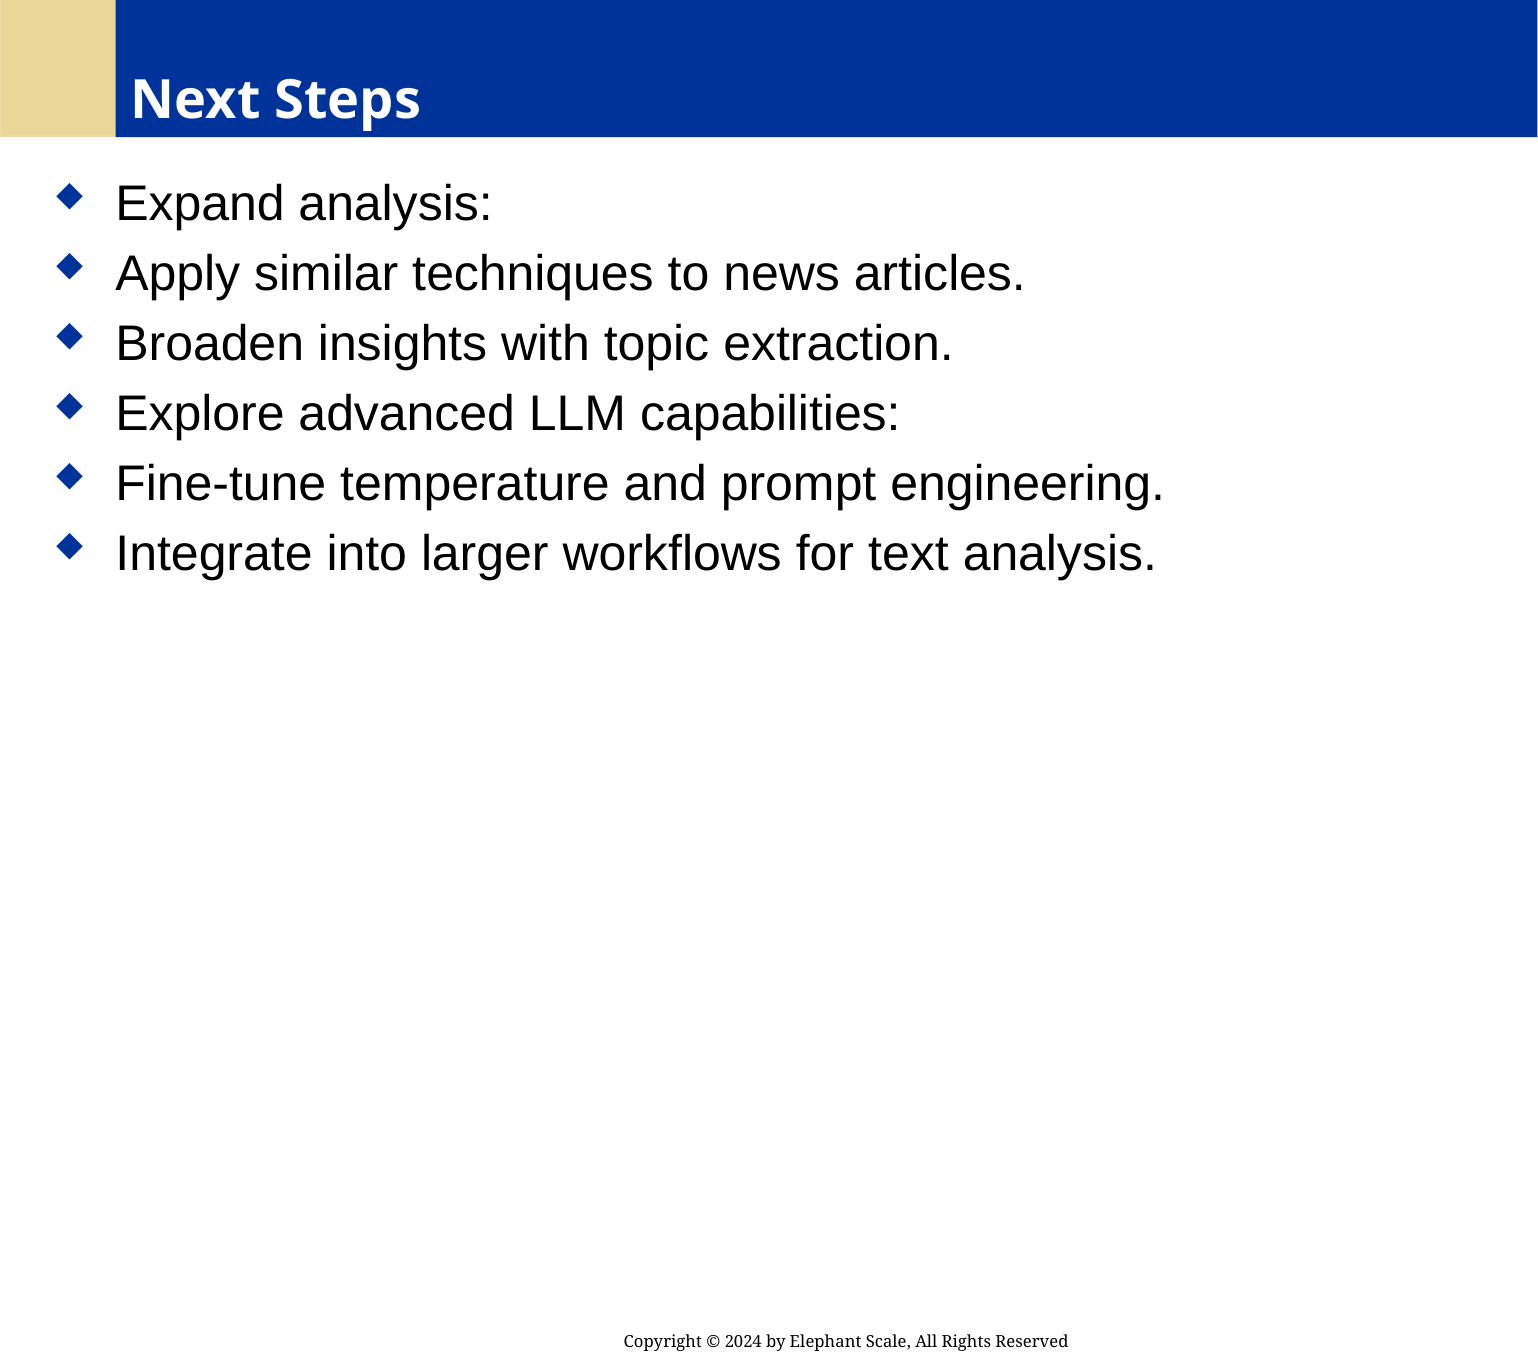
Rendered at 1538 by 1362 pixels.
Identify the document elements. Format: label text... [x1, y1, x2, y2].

list Expand analysis: Apply similar techniques to news articles. Broaden insights with topic extraction. Explore advanced LLM capabilities: Fine-tune temperature and prompt engineering. Integrate into larger workflows for text analysis. [38, 162, 1500, 1284]
text_box Copyright © 2024 by Elephant Scale, All Rights Reserved [608, 1322, 1085, 1358]
picture [0, 0, 115, 137]
title Next Steps [115, 0, 1538, 138]
